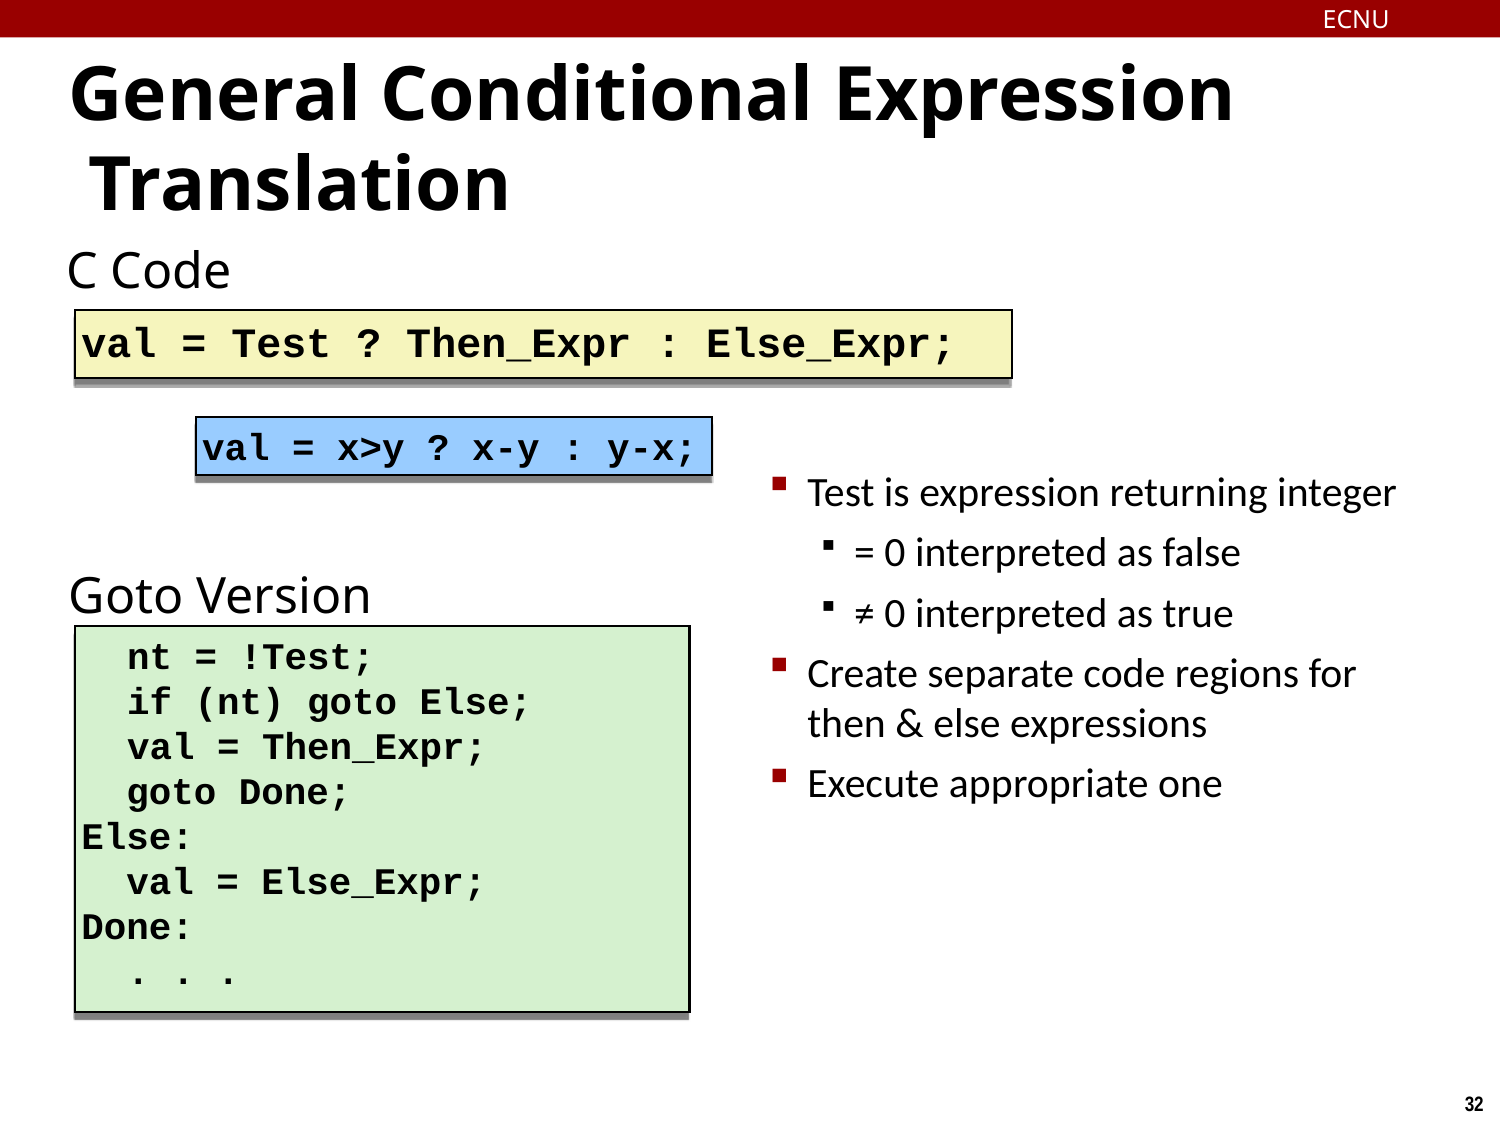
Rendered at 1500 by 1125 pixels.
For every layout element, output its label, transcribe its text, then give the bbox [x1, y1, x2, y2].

list Test is expression returning integer = 0 interpreted as false ≠ 0 interpreted as true Create separate code regions for then & else expressions Execute appropriate one [710, 458, 1438, 1122]
text_box [0, 0, 1500, 38]
text_box Goto Version [62, 557, 442, 631]
title General Conditional Expression Translation [62, 41, 1438, 230]
text_box val = x>y ? x-y : y-x; [195, 416, 713, 475]
text_box val = Test ? Then_Expr : Else_Expr; [75, 309, 1013, 379]
text_box nt = !Test; if (nt) goto Else; val = Then_Expr; goto Done; Else: val = Else_Expr; Done: . . . [75, 625, 690, 1013]
text_box ECNU [1322, 3, 1500, 33]
text_box C Code [60, 232, 542, 306]
